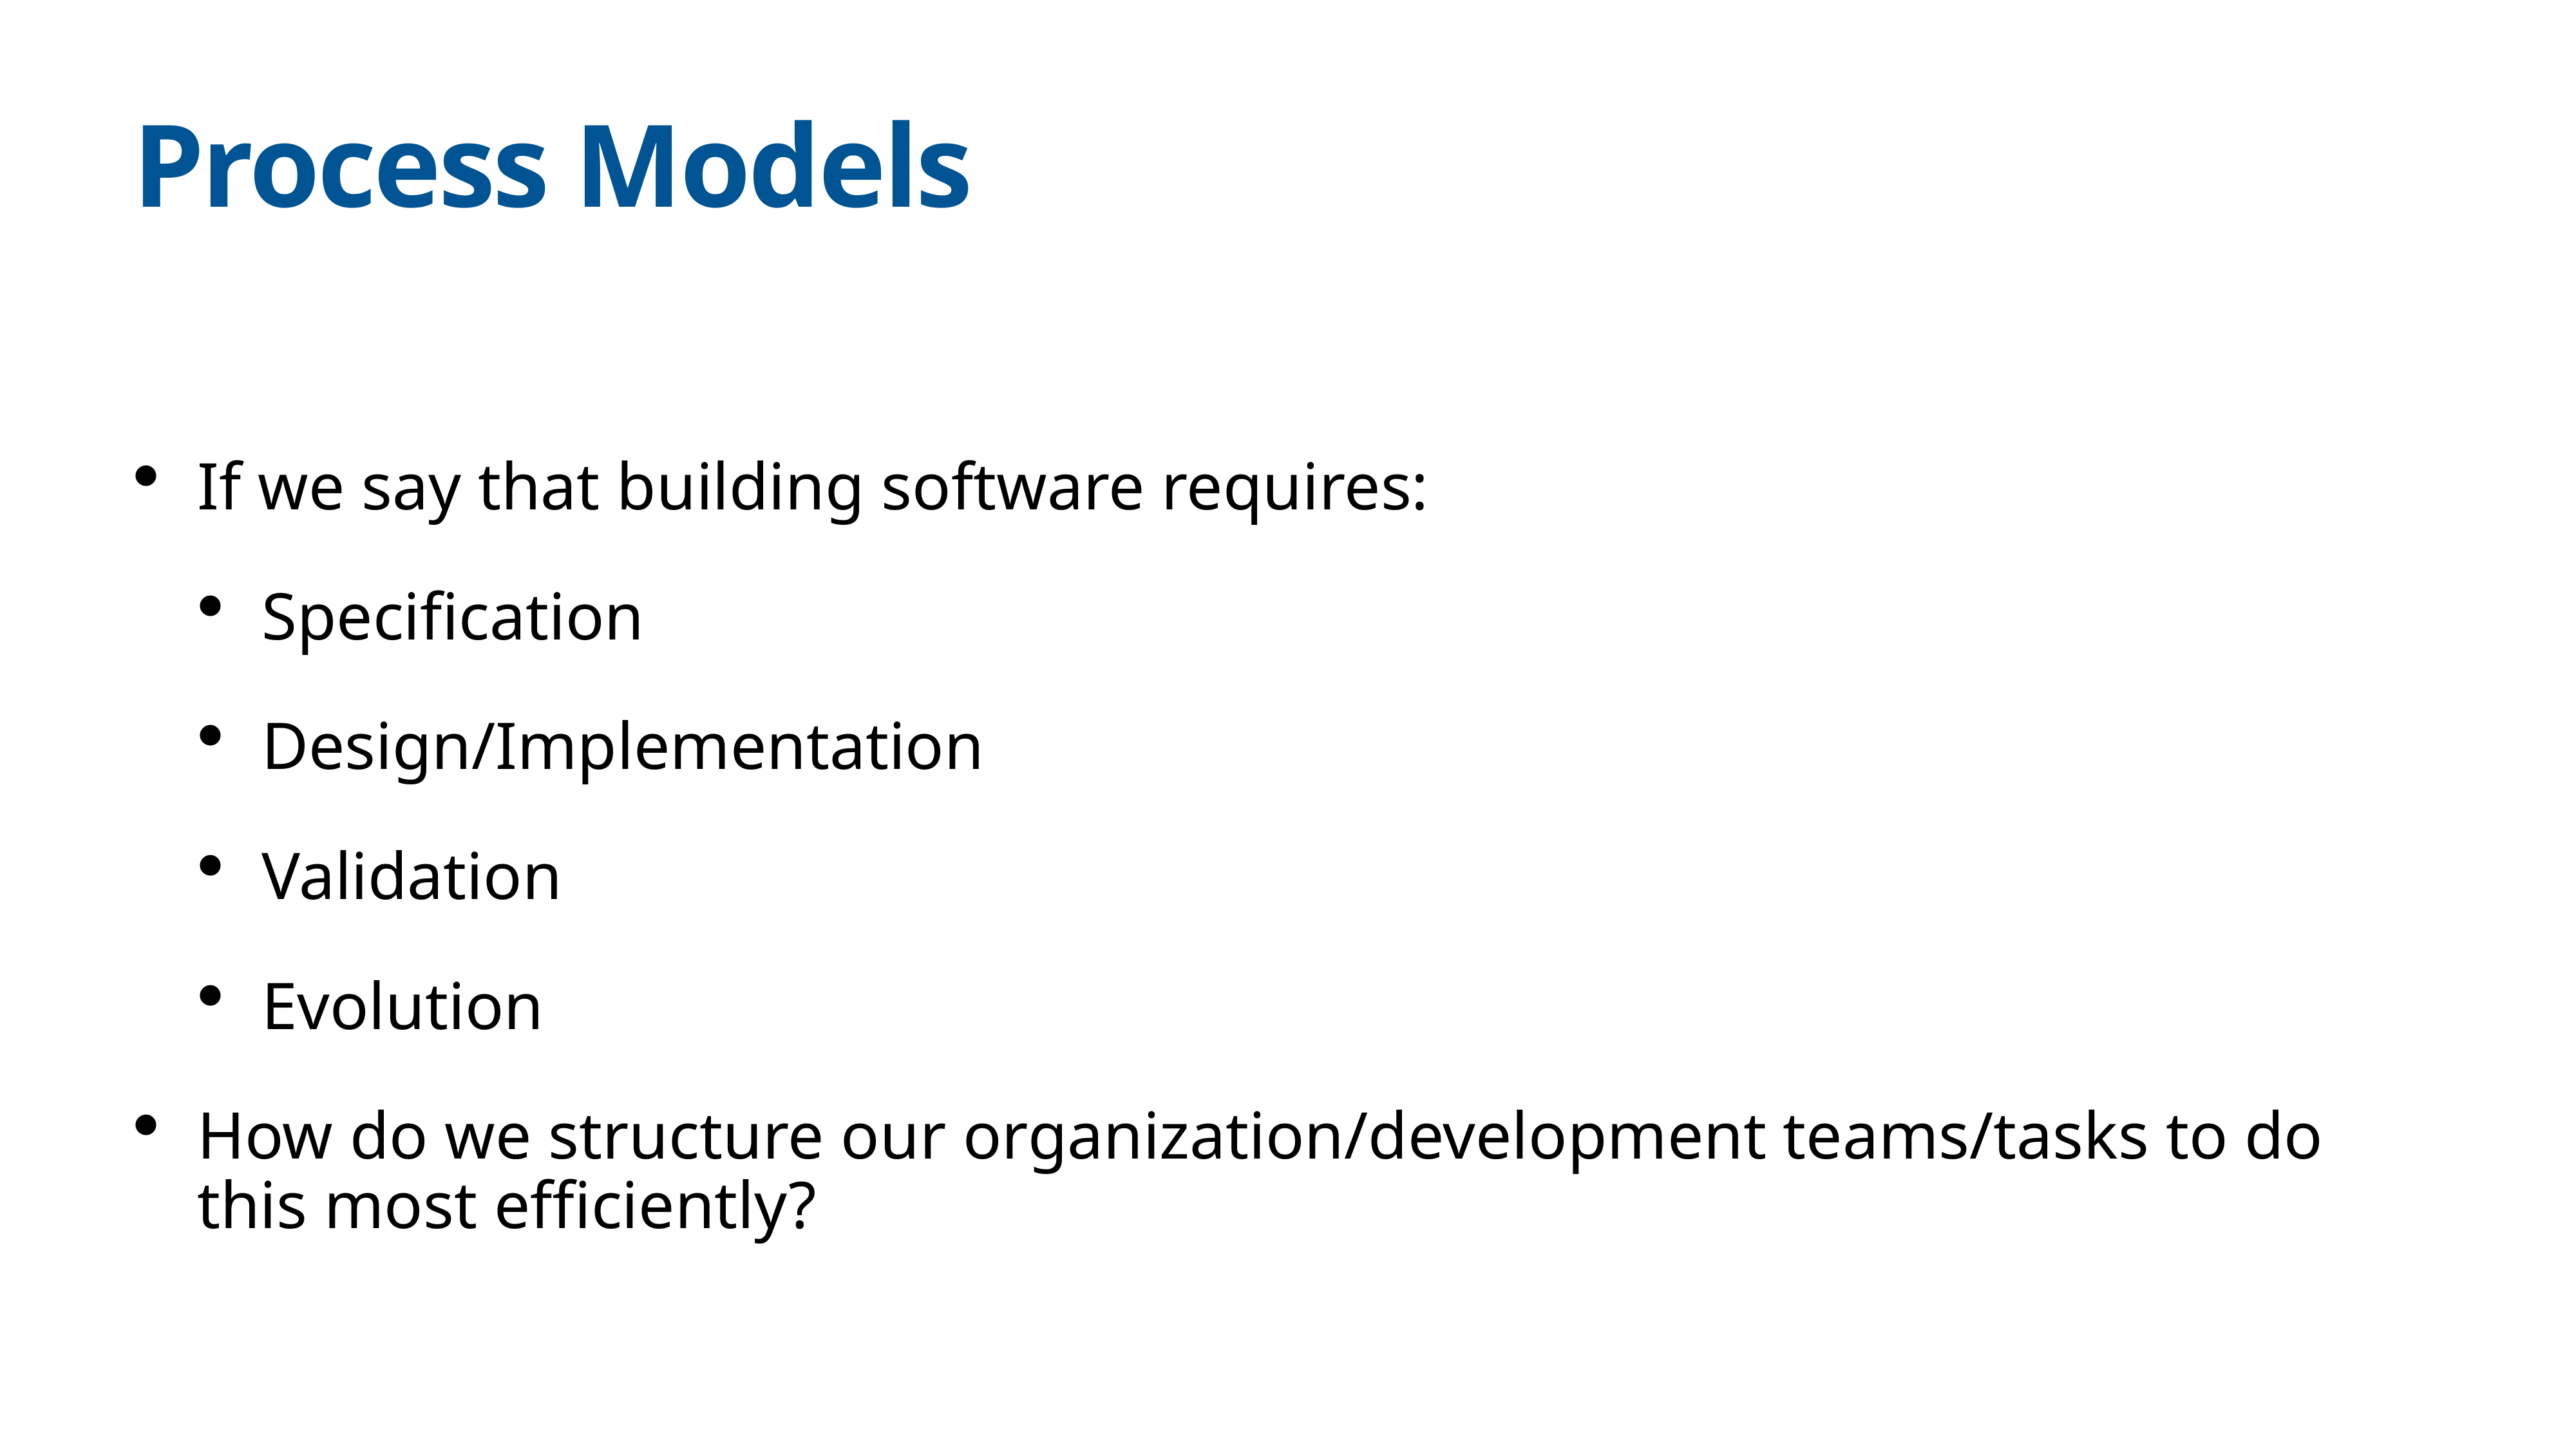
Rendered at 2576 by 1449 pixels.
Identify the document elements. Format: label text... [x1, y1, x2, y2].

title Process Models [127, 113, 2449, 266]
list If we say that building software requires: Specification Design/Implementation Validation Evolution How do we structure our organization/development teams/tasks to do this most efficiently? [127, 448, 2449, 1321]
